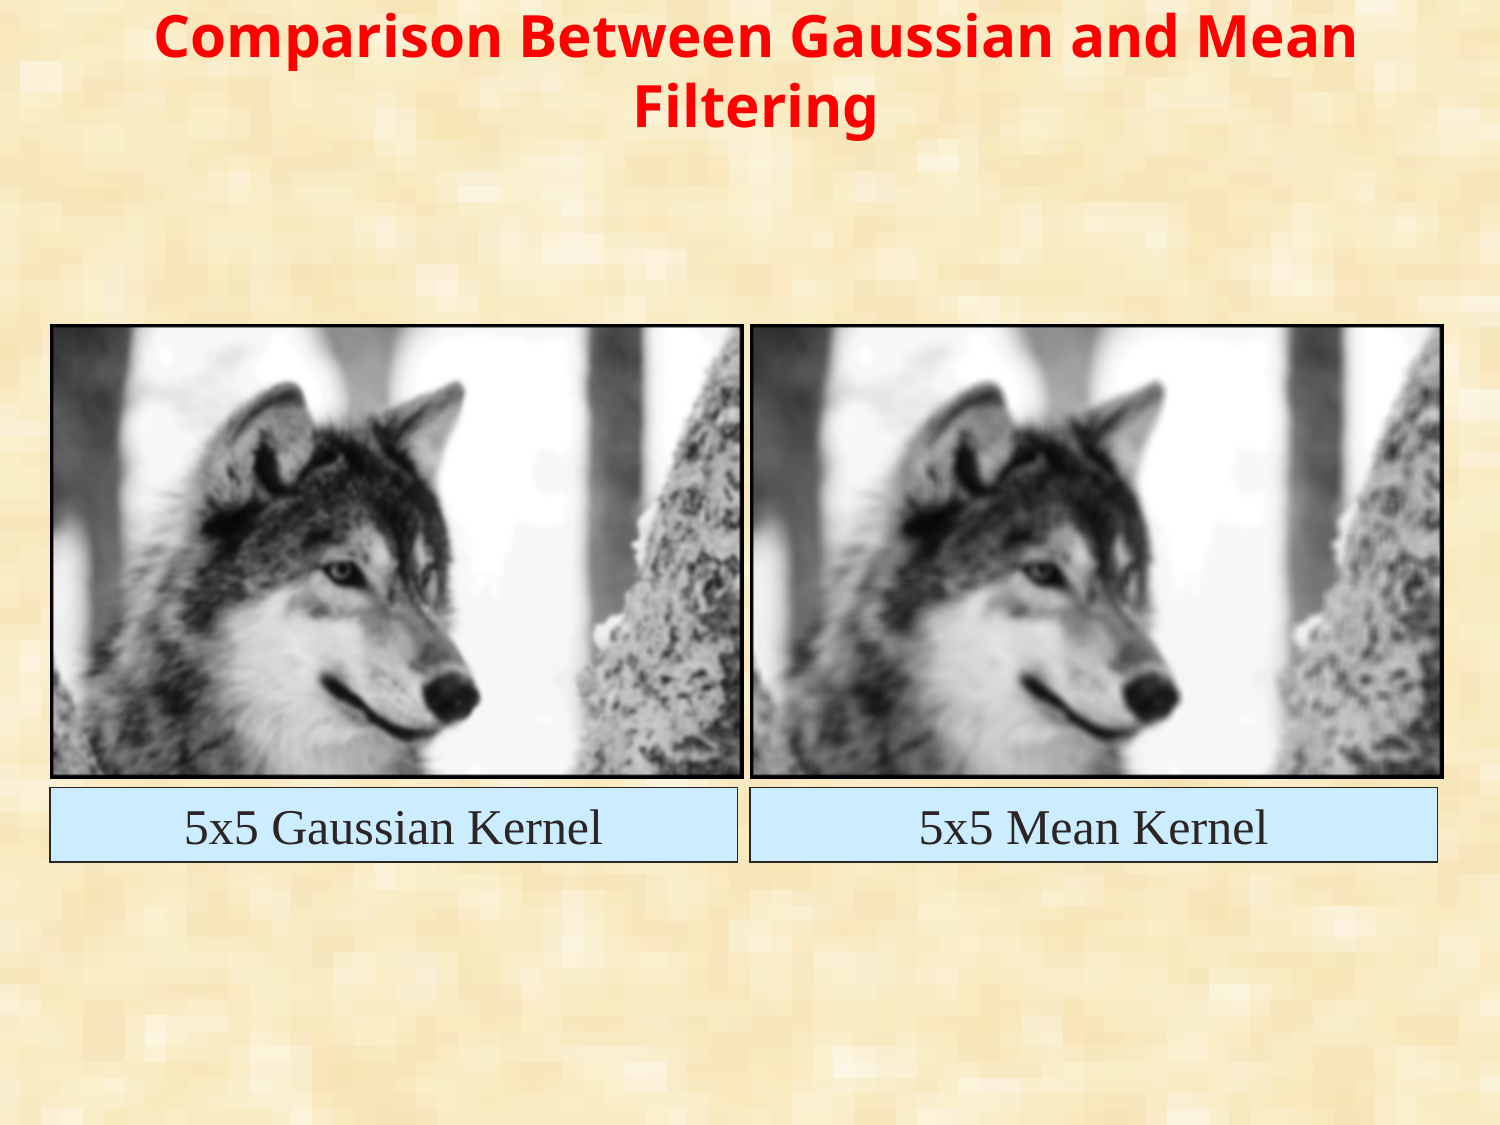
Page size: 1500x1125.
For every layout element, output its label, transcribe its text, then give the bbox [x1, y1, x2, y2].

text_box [749, 324, 1444, 864]
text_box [49, 324, 744, 864]
picture [0, 0, 1500, 1125]
title Comparison Between Gaussian and Mean Filtering [50, 0, 1463, 163]
